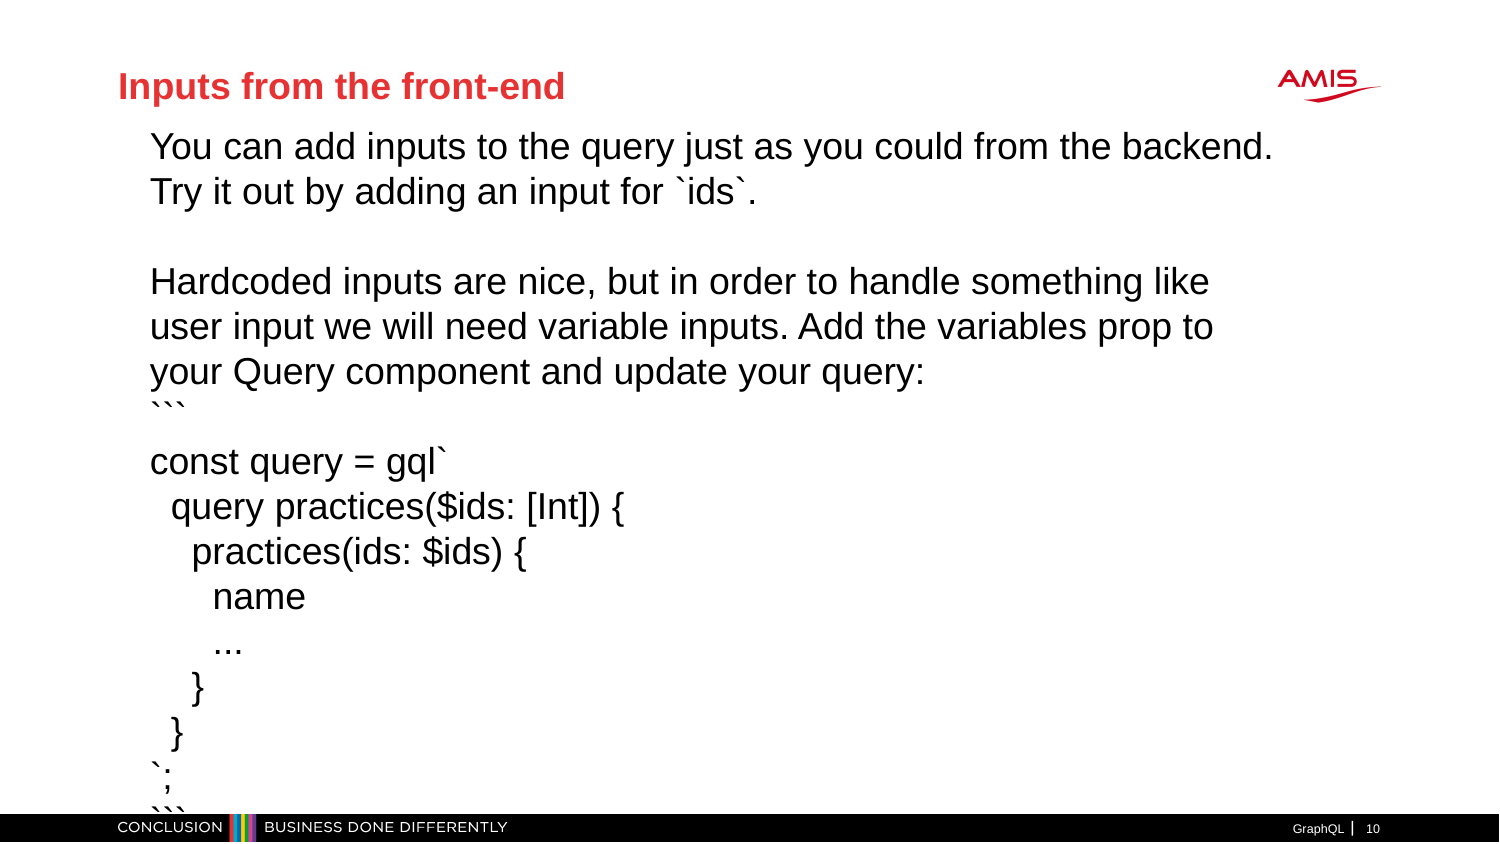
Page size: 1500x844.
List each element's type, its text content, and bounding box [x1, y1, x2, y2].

text_box You can add inputs to the query just as you could from the backend. Try it out by adding an input for `ids`. Hardcoded inputs are nice, but in order to handle something like user input we will need variable inputs. Add the variables prop to your Query component and update your query: ``` const query = gql` query practices($ids: [Int]) { practices(ids: $ids) { name ... } } `; ``` [135, 114, 1305, 801]
picture [239, 814, 1499, 842]
text_box Inputs from the front-end [118, 47, 1203, 114]
text_box <number> [1358, 820, 1381, 837]
picture [1203, 58, 1386, 105]
picture [0, 814, 236, 842]
text_box [98, 82, 1184, 719]
text_box GraphQL [814, 820, 1345, 837]
